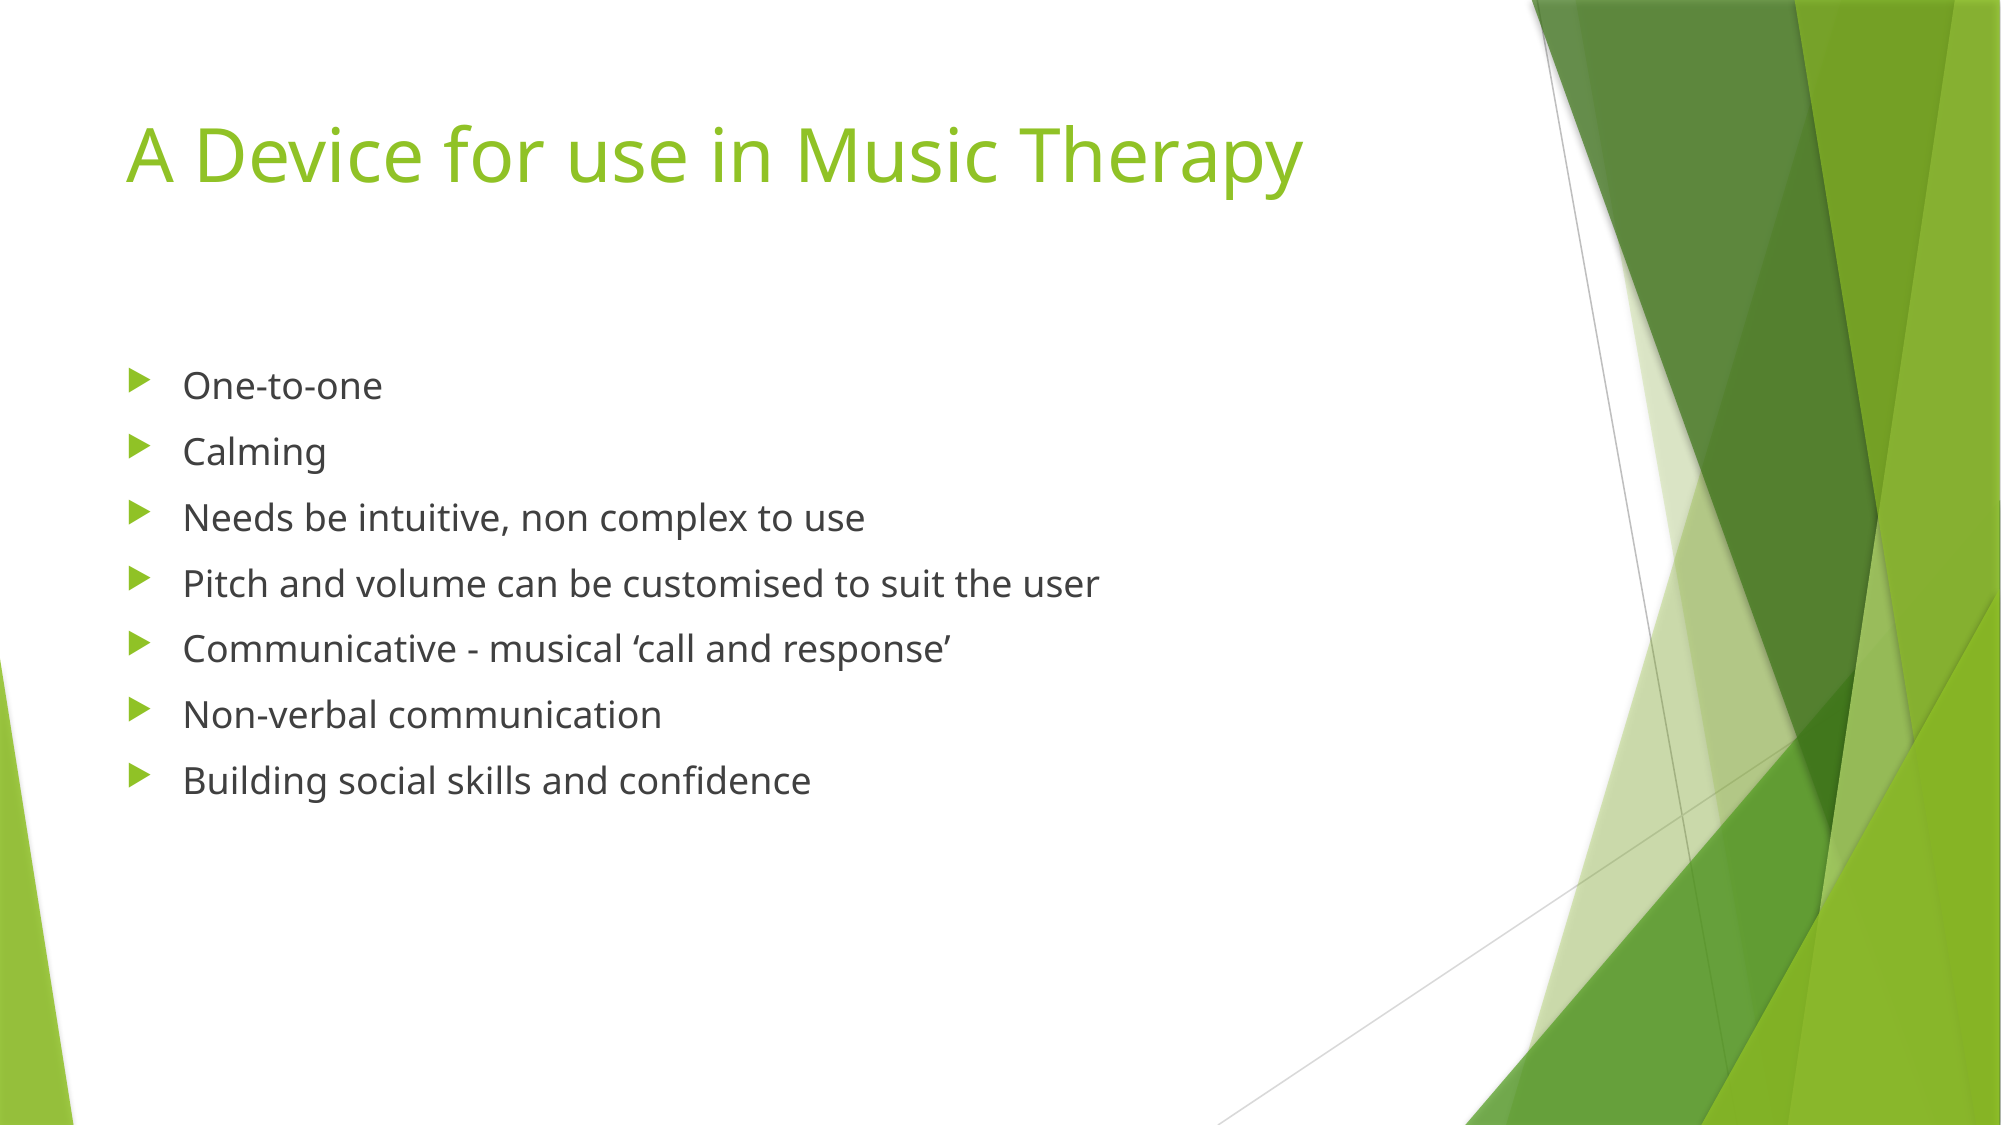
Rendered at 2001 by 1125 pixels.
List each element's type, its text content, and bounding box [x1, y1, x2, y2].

title A Device for use in Music Therapy [111, 99, 1522, 317]
list One-to-one Calming Needs be intuitive, non complex to use Pitch and volume can be customised to suit the user Communicative - musical ‘call and response’ Non-verbal communication Building social skills and confidence [111, 354, 1522, 992]
